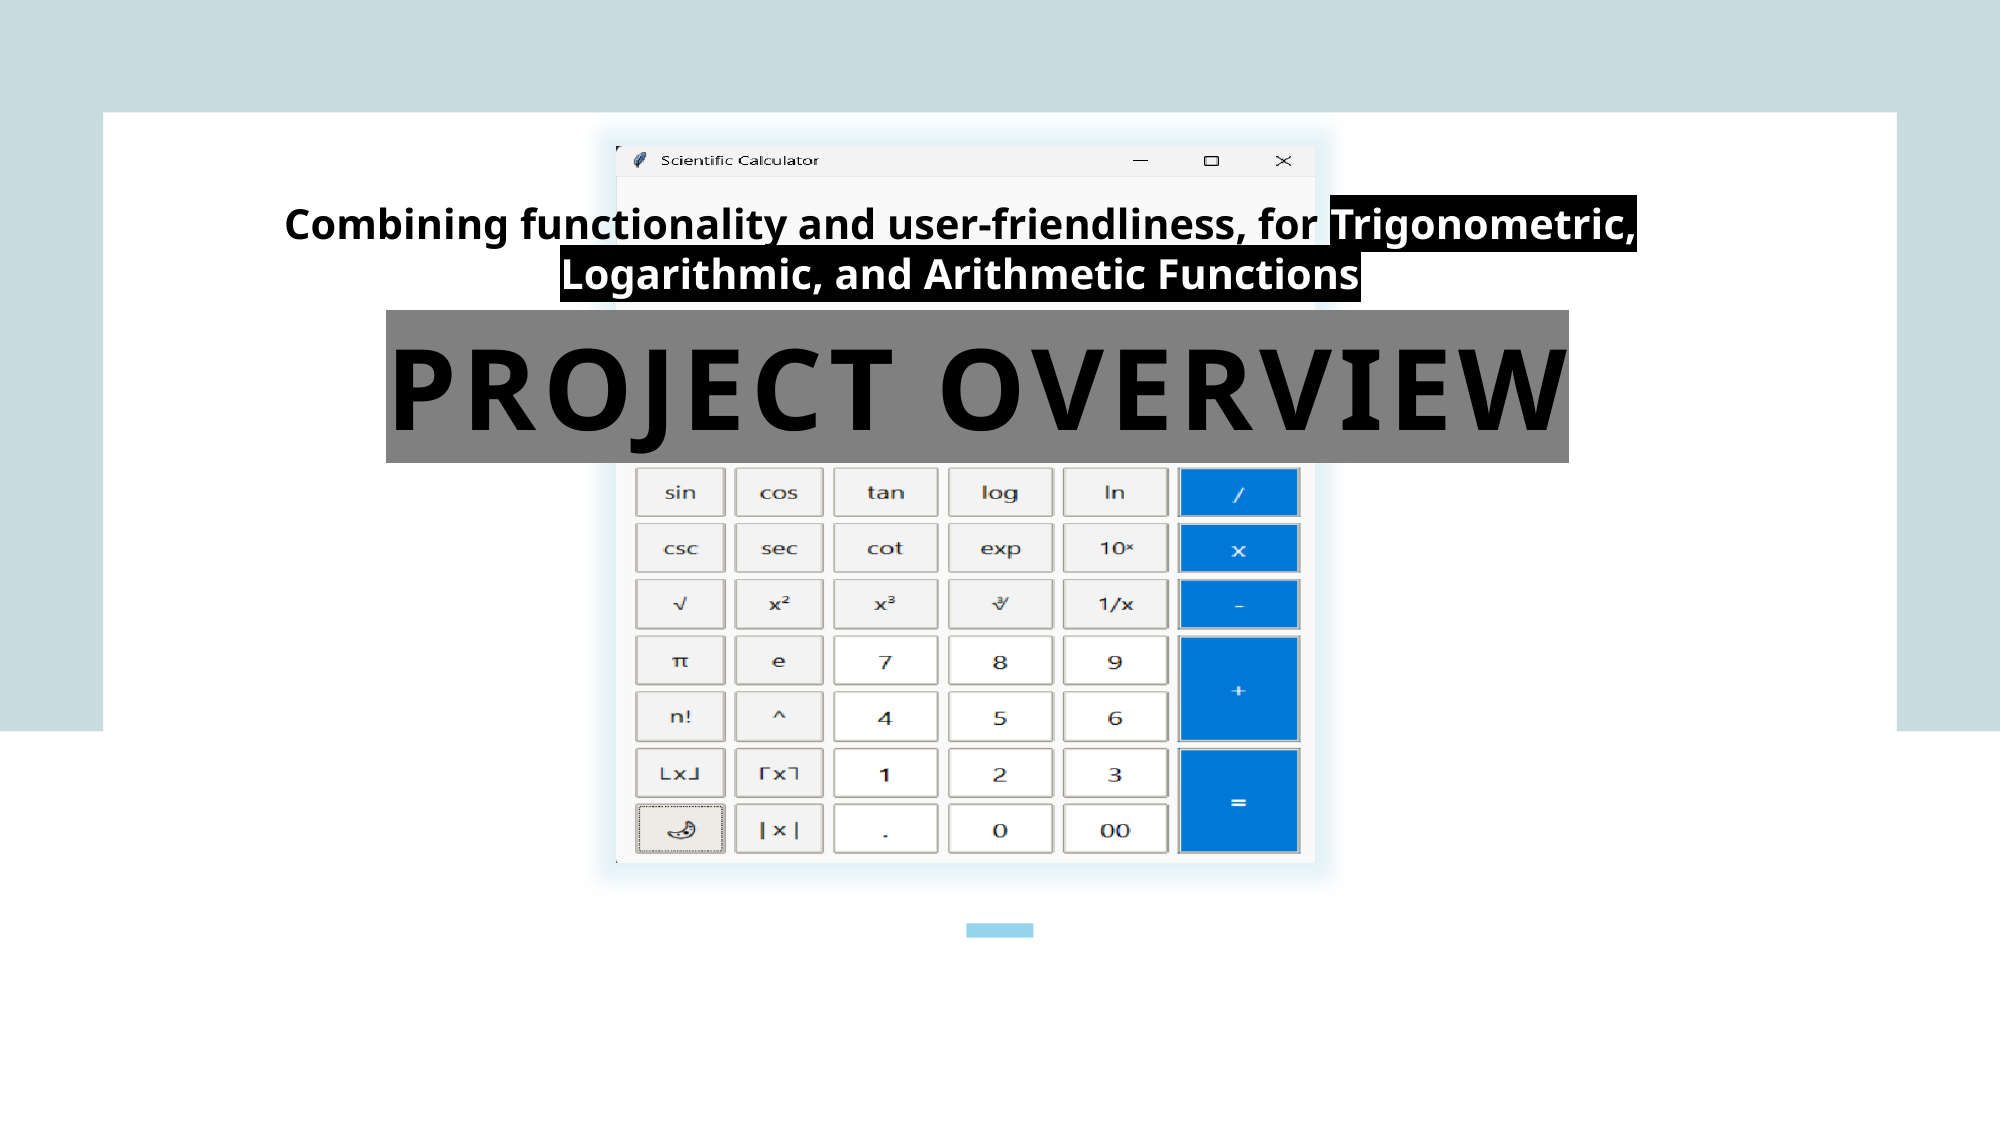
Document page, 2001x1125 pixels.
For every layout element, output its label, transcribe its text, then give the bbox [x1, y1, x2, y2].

subtitle Combining functionality and user-friendliness, for Trigonometric, Logarithmic, and Arithmetic Functions [1315, 198, 1713, 299]
picture [616, 146, 1315, 863]
title Project overview [338, 295, 616, 455]
subtitle Combining functionality and user-friendliness, for Trigonometric, Logarithmic, and Arithmetic Functions [208, 198, 616, 299]
title Project overview [1315, 295, 1617, 455]
